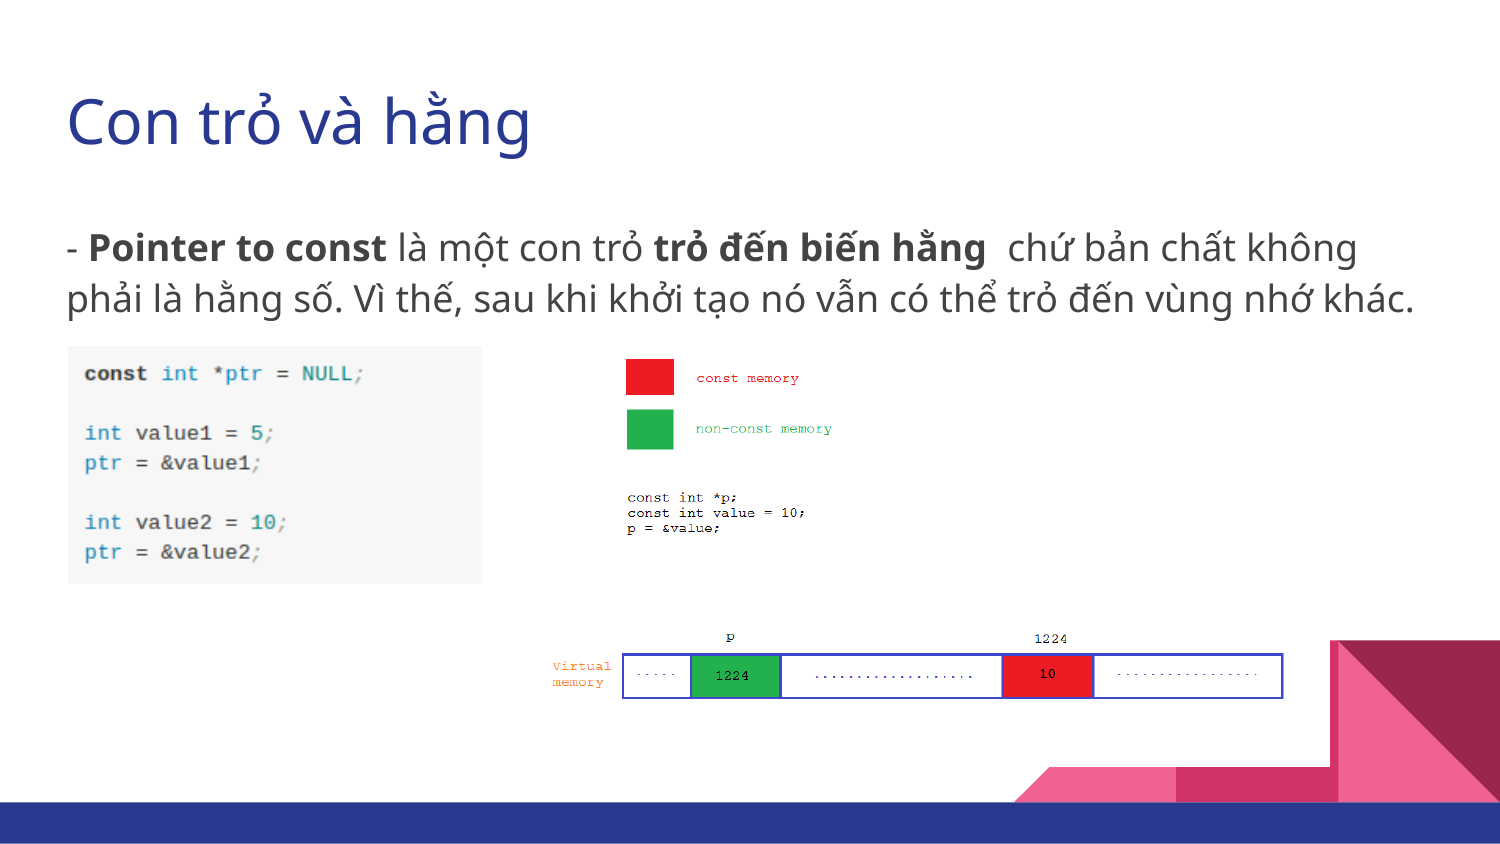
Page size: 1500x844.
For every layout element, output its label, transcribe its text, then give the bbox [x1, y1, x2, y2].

picture [68, 345, 482, 584]
list - Pointer to const là một con trỏ trỏ đến biến hằng chứ bản chất không phải là hằng số. Vì thế, sau khi khởi tạo nó vẫn có thể trỏ đến vùng nhớ khác. [51, 201, 1449, 750]
title Con trỏ và hằng [51, 67, 1449, 167]
picture [530, 345, 1330, 767]
